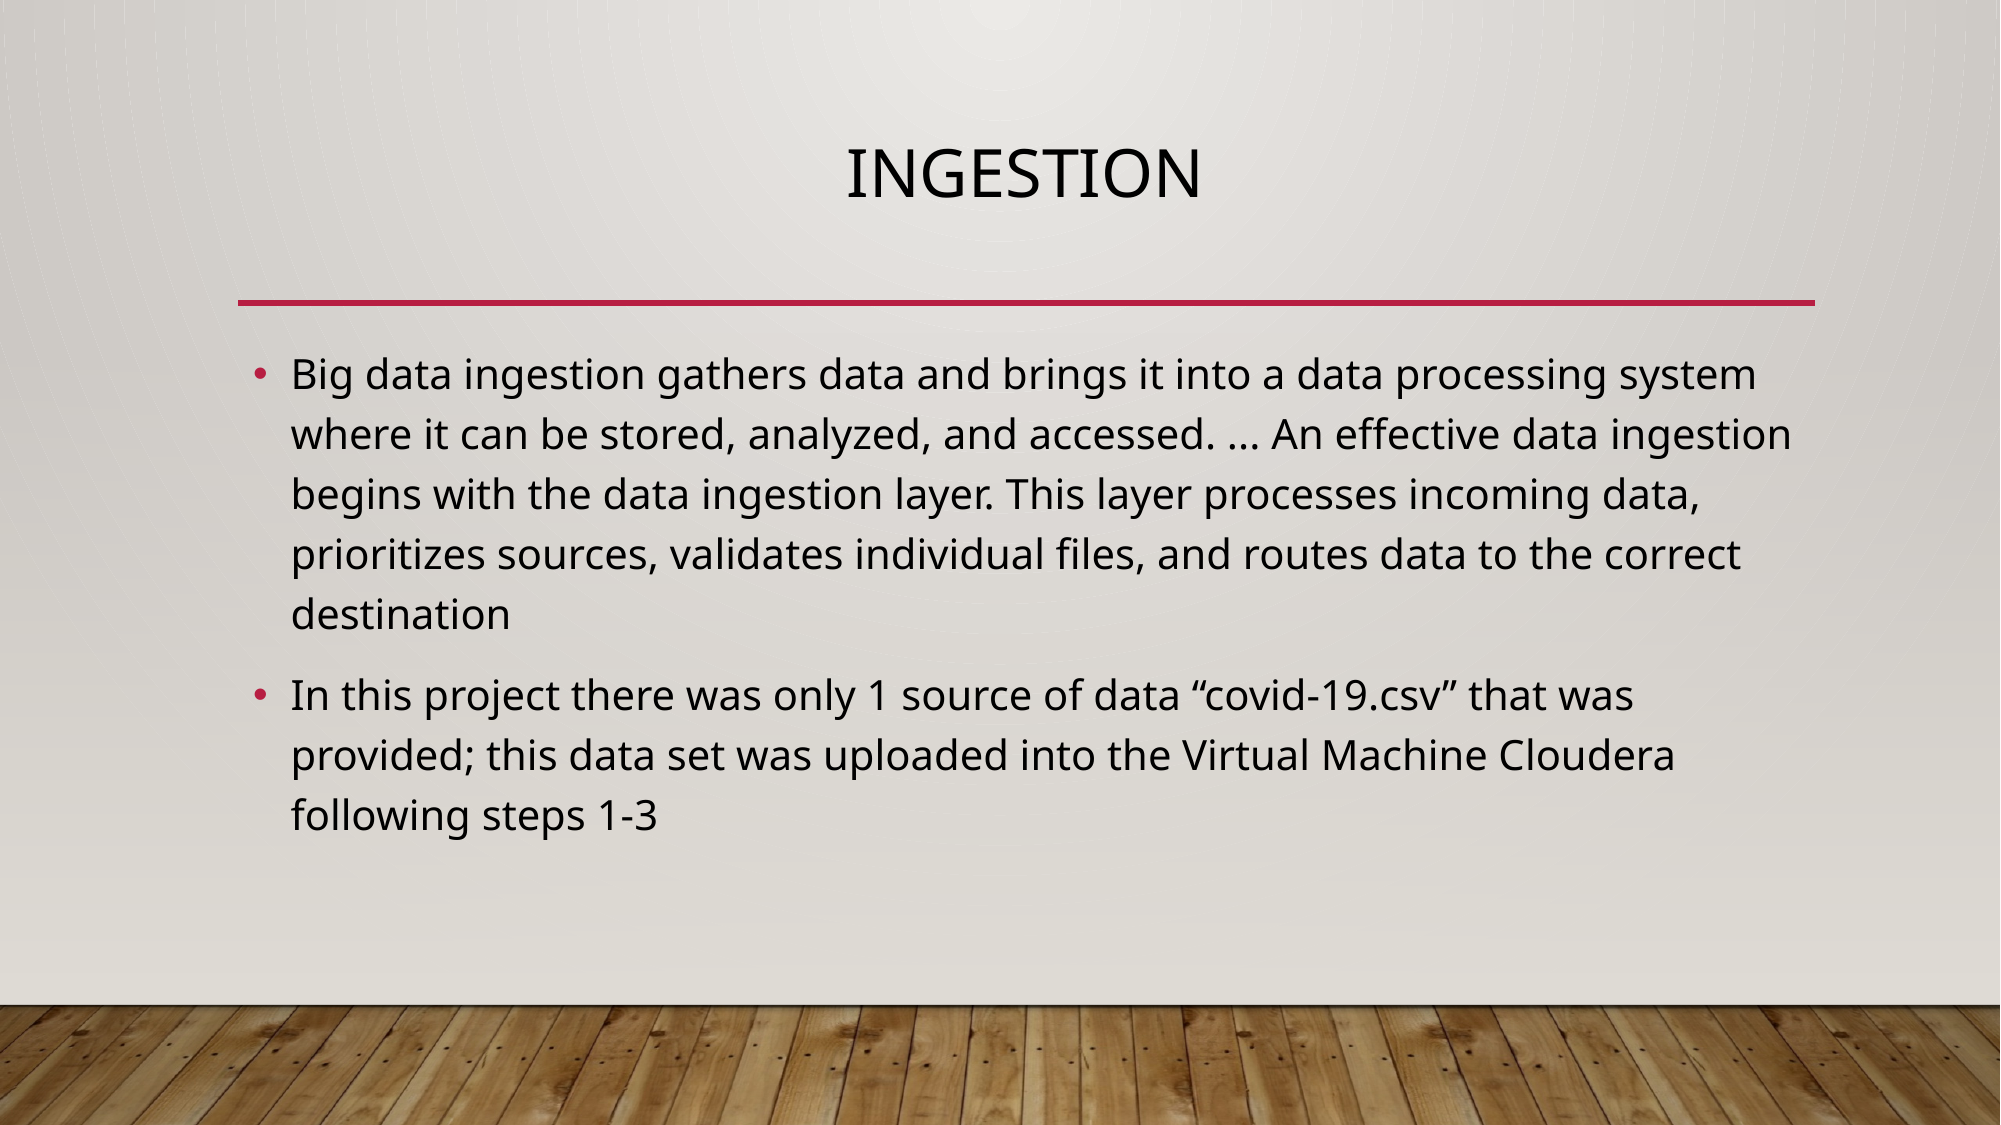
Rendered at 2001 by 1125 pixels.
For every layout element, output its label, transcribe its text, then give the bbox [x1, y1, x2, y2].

picture [0, 1005, 2000, 1125]
title Ingestion [238, 131, 1814, 305]
list Big data ingestion gathers data and brings it into a data processing system where it can be stored, analyzed, and accessed. ... An effective data ingestion begins with the data ingestion layer. This layer processes incoming data, prioritizes sources, validates individual files, and routes data to the correct destination In this project there was only 1 source of data “covid-19.csv” that was provided; this data set was uploaded into the Virtual Machine Cloudera following steps 1-3 [238, 330, 1814, 897]
